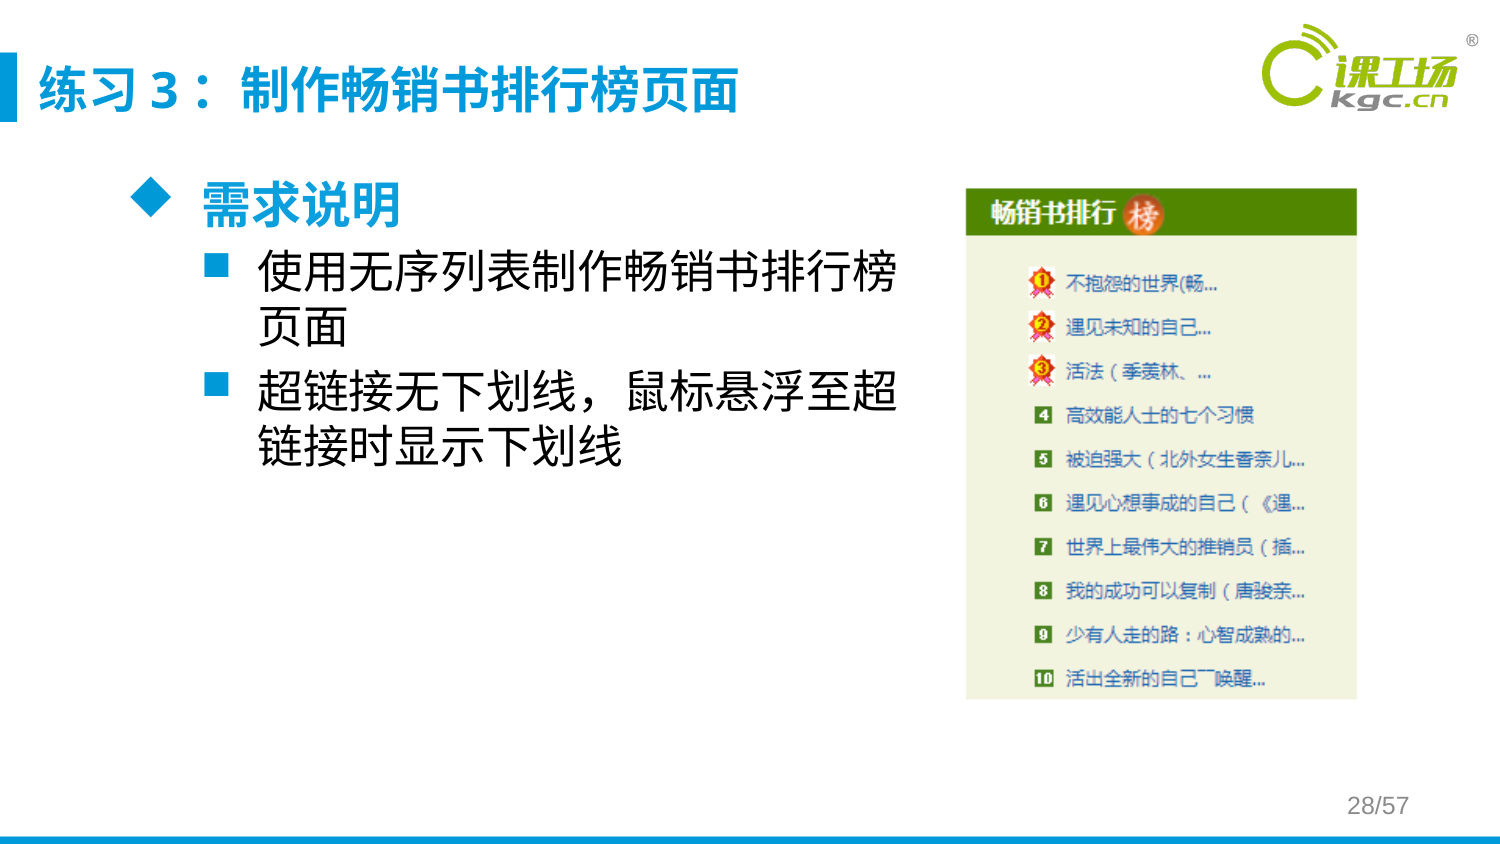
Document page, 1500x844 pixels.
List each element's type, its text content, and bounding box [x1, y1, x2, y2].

picture [0, 0, 1500, 836]
title 练习3：制作畅销书排行榜页面 [37, 33, 1390, 151]
slide_number /57 [1074, 782, 1425, 828]
list 需求说明 使用无序列表制作畅销书排行榜页面 超链接无下划线，鼠标悬浮至超链接时显示下划线 [110, 166, 936, 724]
